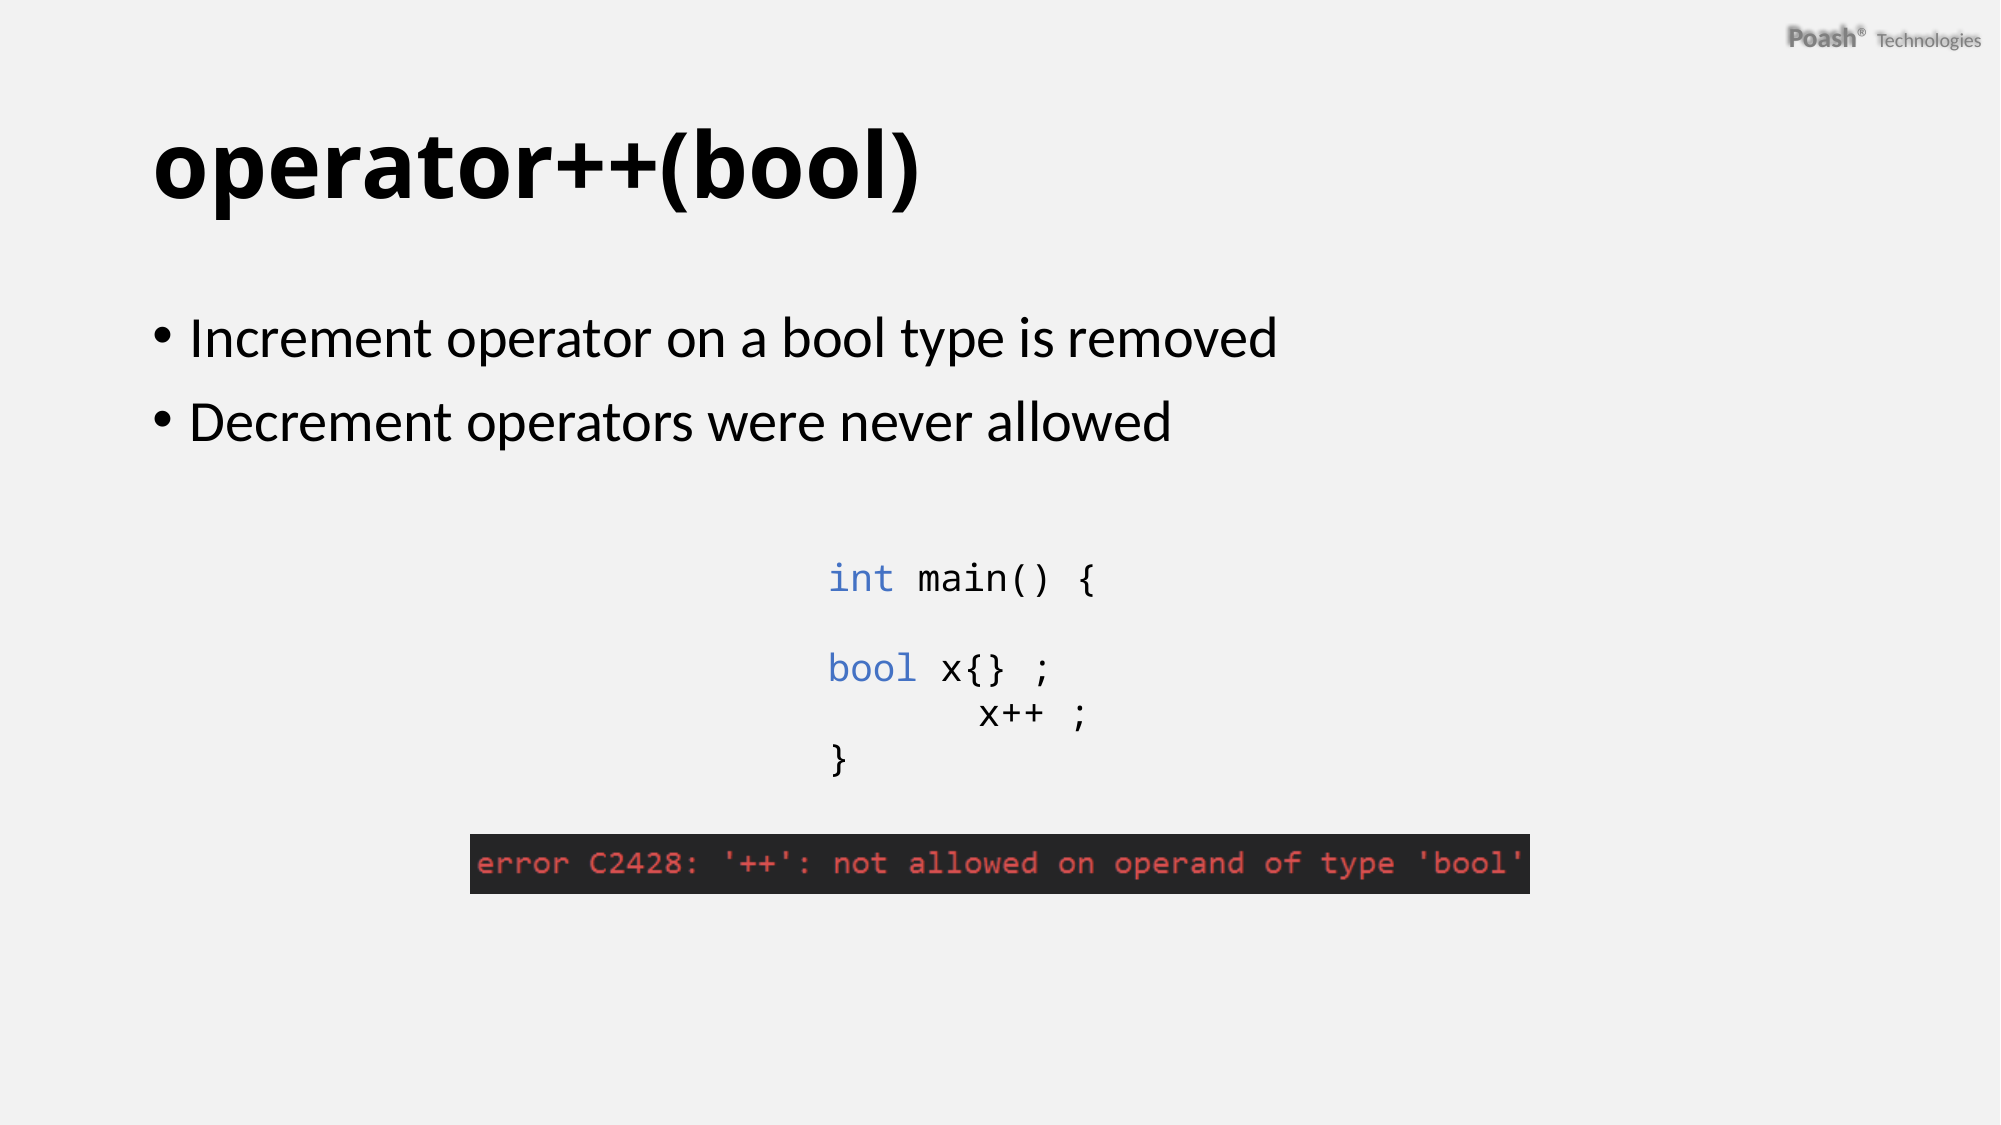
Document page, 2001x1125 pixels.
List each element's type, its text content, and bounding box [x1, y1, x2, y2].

picture [470, 834, 1530, 894]
text_box int main() { bool x{} ; x++ ; } [813, 546, 1187, 786]
title operator++(bool) [137, 59, 1863, 278]
list Increment operator on a bool type is removed Decrement operators were never allowed [137, 299, 1863, 547]
